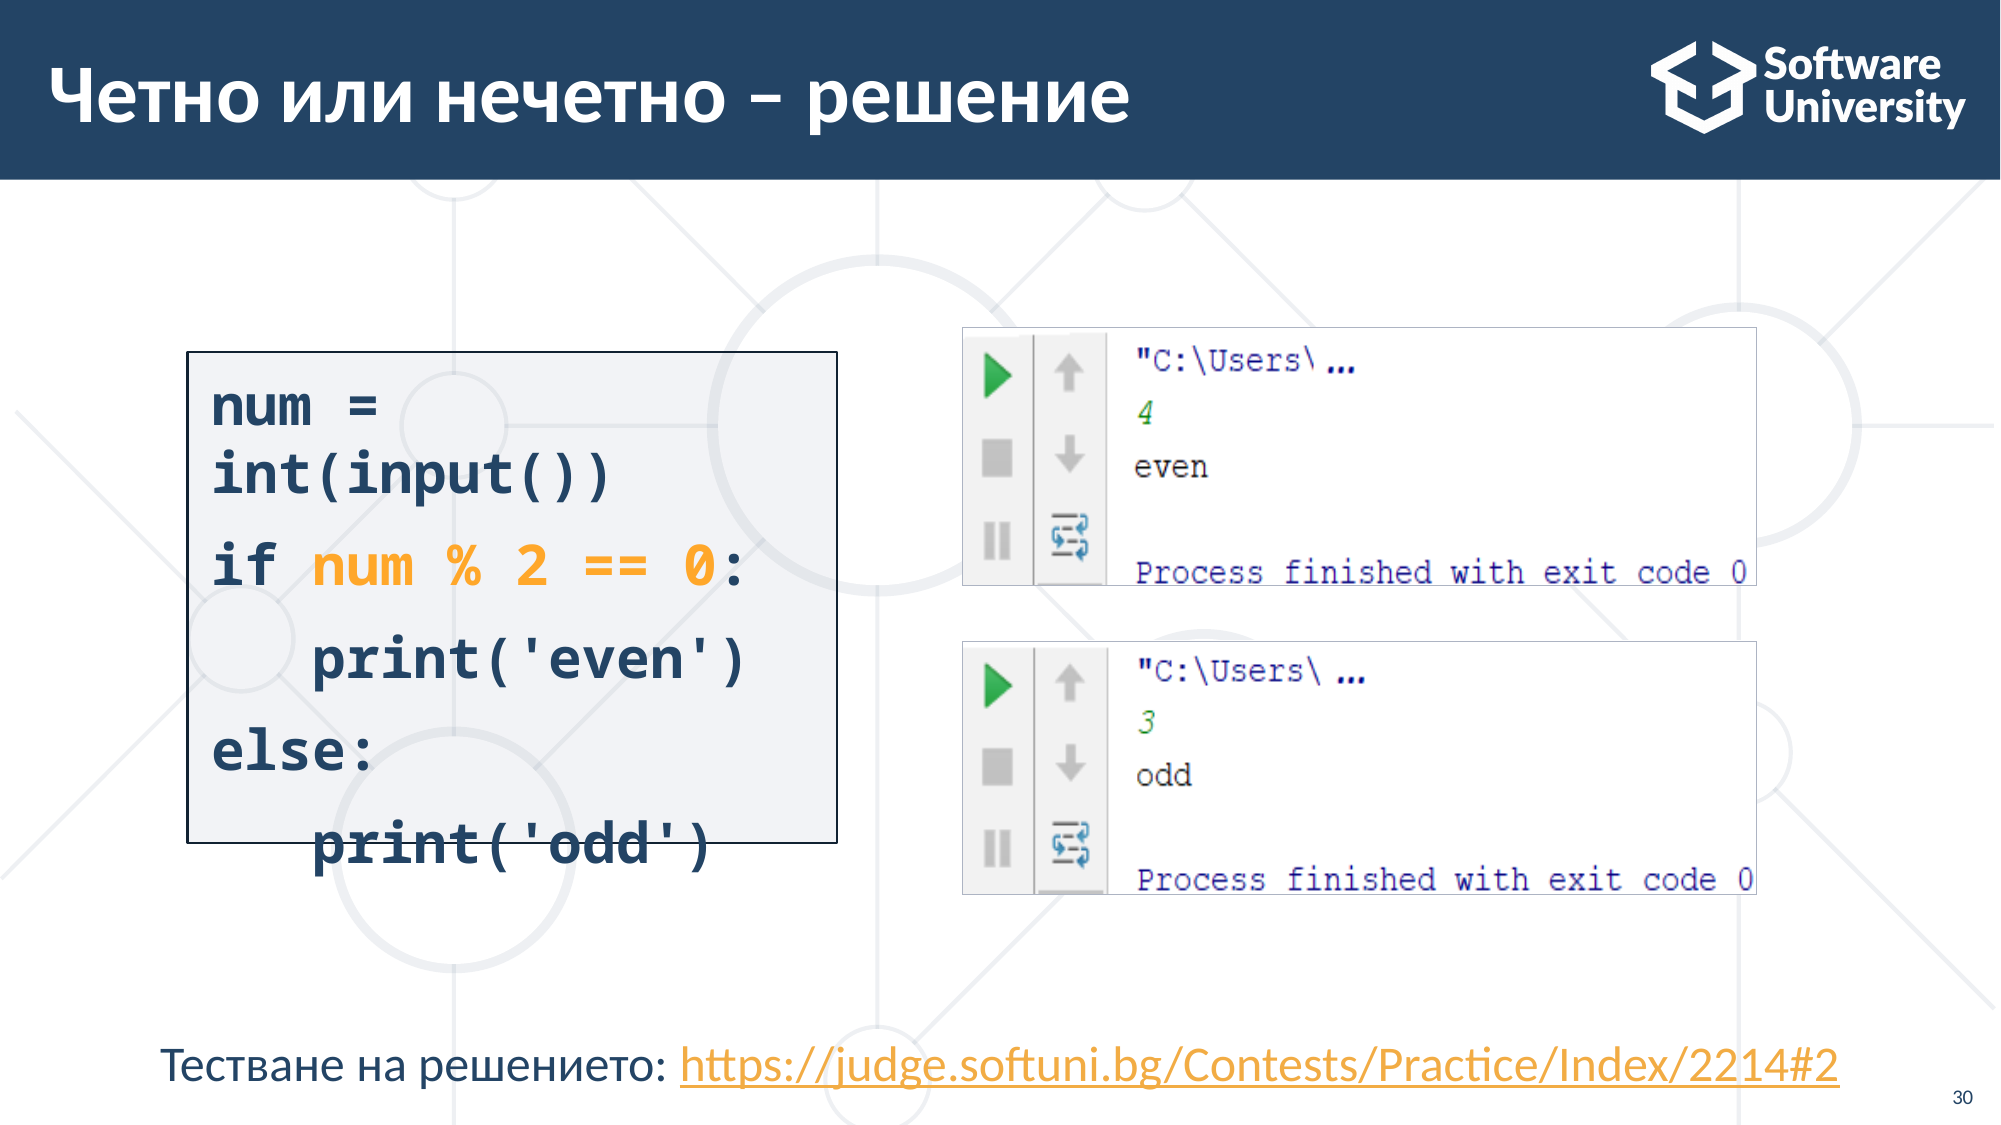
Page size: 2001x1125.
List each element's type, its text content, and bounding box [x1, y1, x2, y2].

picture [1651, 41, 1966, 134]
picture [962, 327, 1757, 586]
text_box Тестване на решението: https://judge.softuni.bg/Contests/Practice/Index/2214#2 [125, 1024, 1875, 1100]
text_box 30 [1927, 1067, 1989, 1117]
title Четно или нечетно – решение [31, 16, 1625, 162]
picture [962, 640, 1757, 895]
list num = int(input()) if num % 2 == 0: print('even') else: print('odd') [186, 351, 838, 844]
